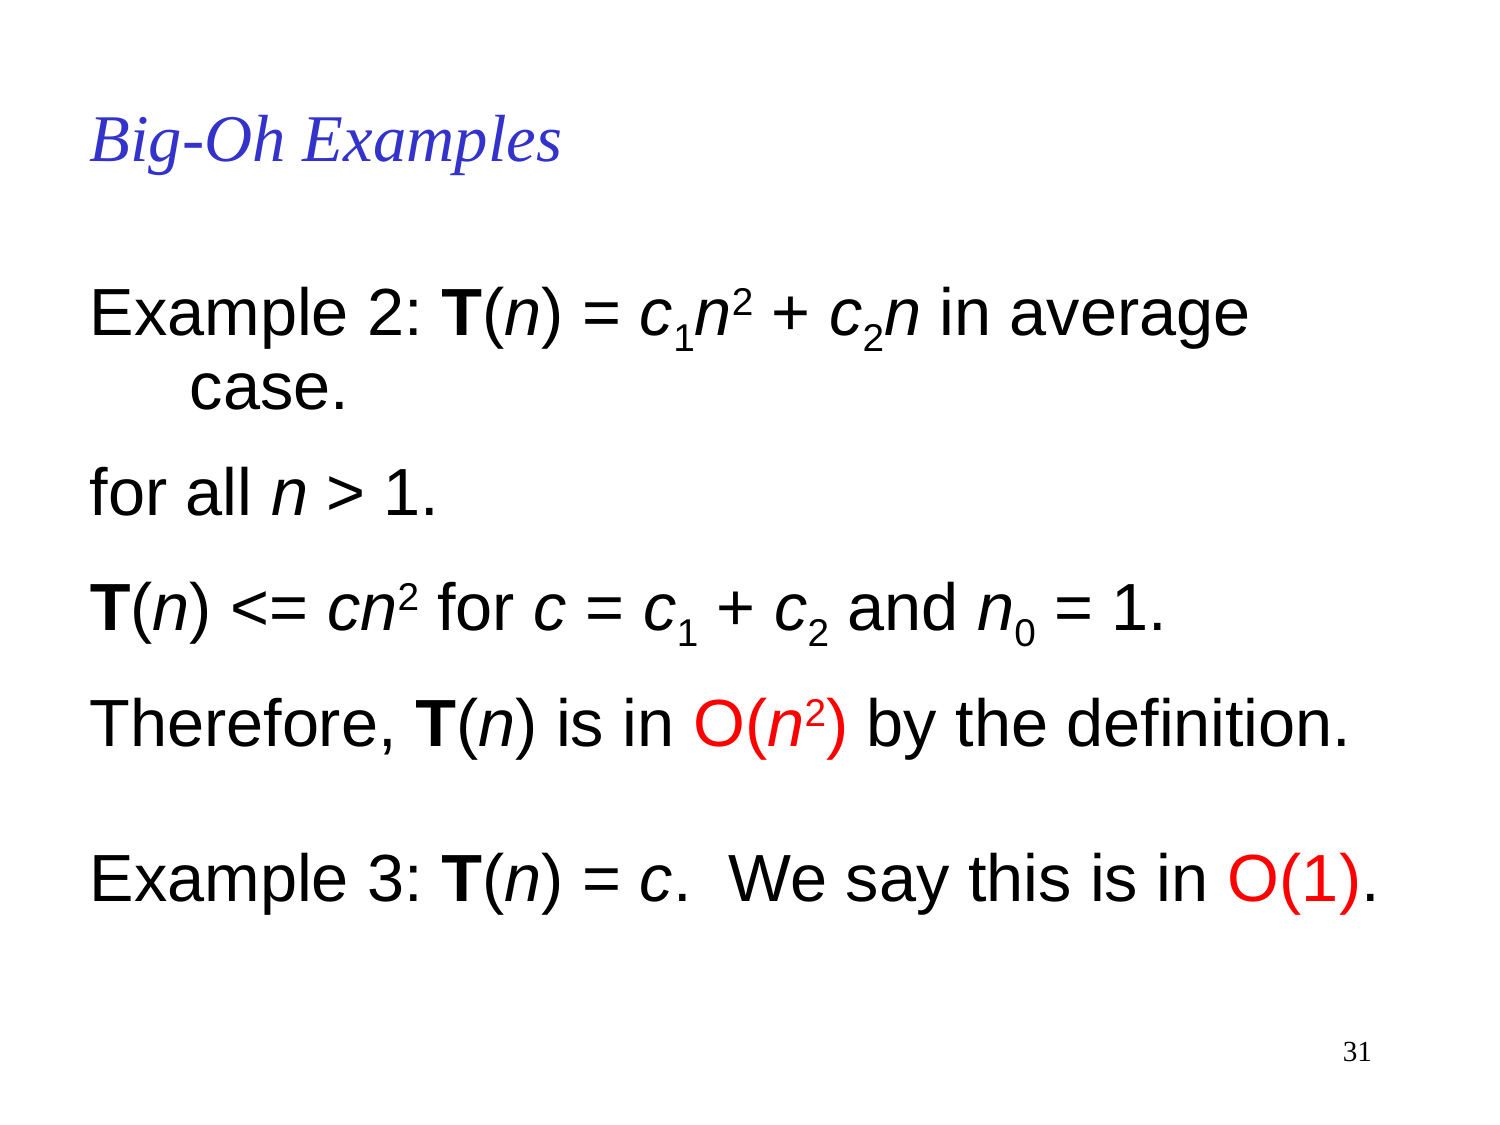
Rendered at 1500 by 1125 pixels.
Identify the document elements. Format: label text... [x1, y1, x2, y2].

title Big-Oh Examples [74, 59, 1425, 210]
slide_number 31 [1074, 1024, 1388, 1101]
